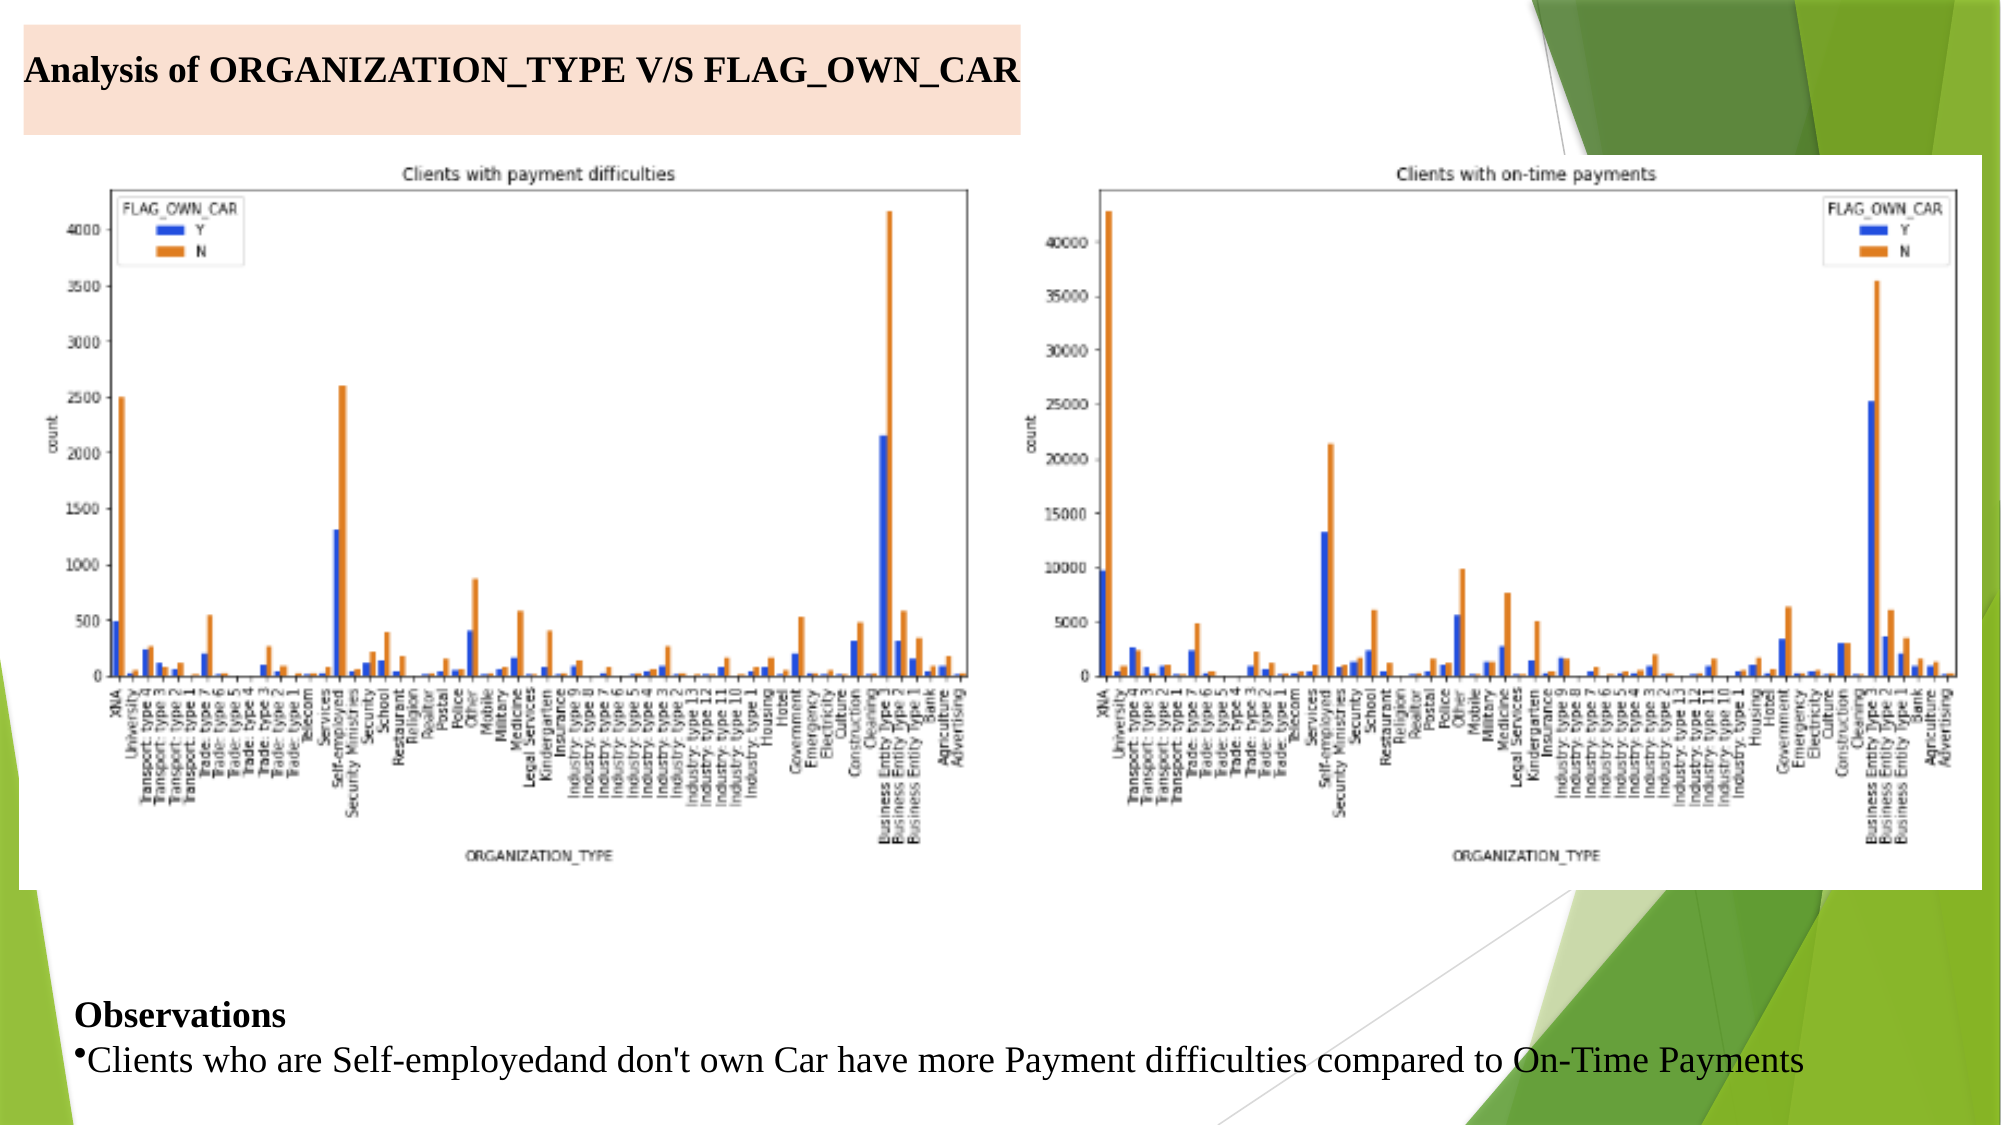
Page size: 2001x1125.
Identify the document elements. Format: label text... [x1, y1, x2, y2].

text_box Observations Clients who are Self-employedand don't own Car have more Payment difficulties compared to On-Time Payments [58, 963, 1822, 1093]
text_box Analysis of ORGANIZATION_TYPE V/S FLAG_OWN_CAR [23, 24, 1021, 135]
picture [18, 155, 1982, 890]
